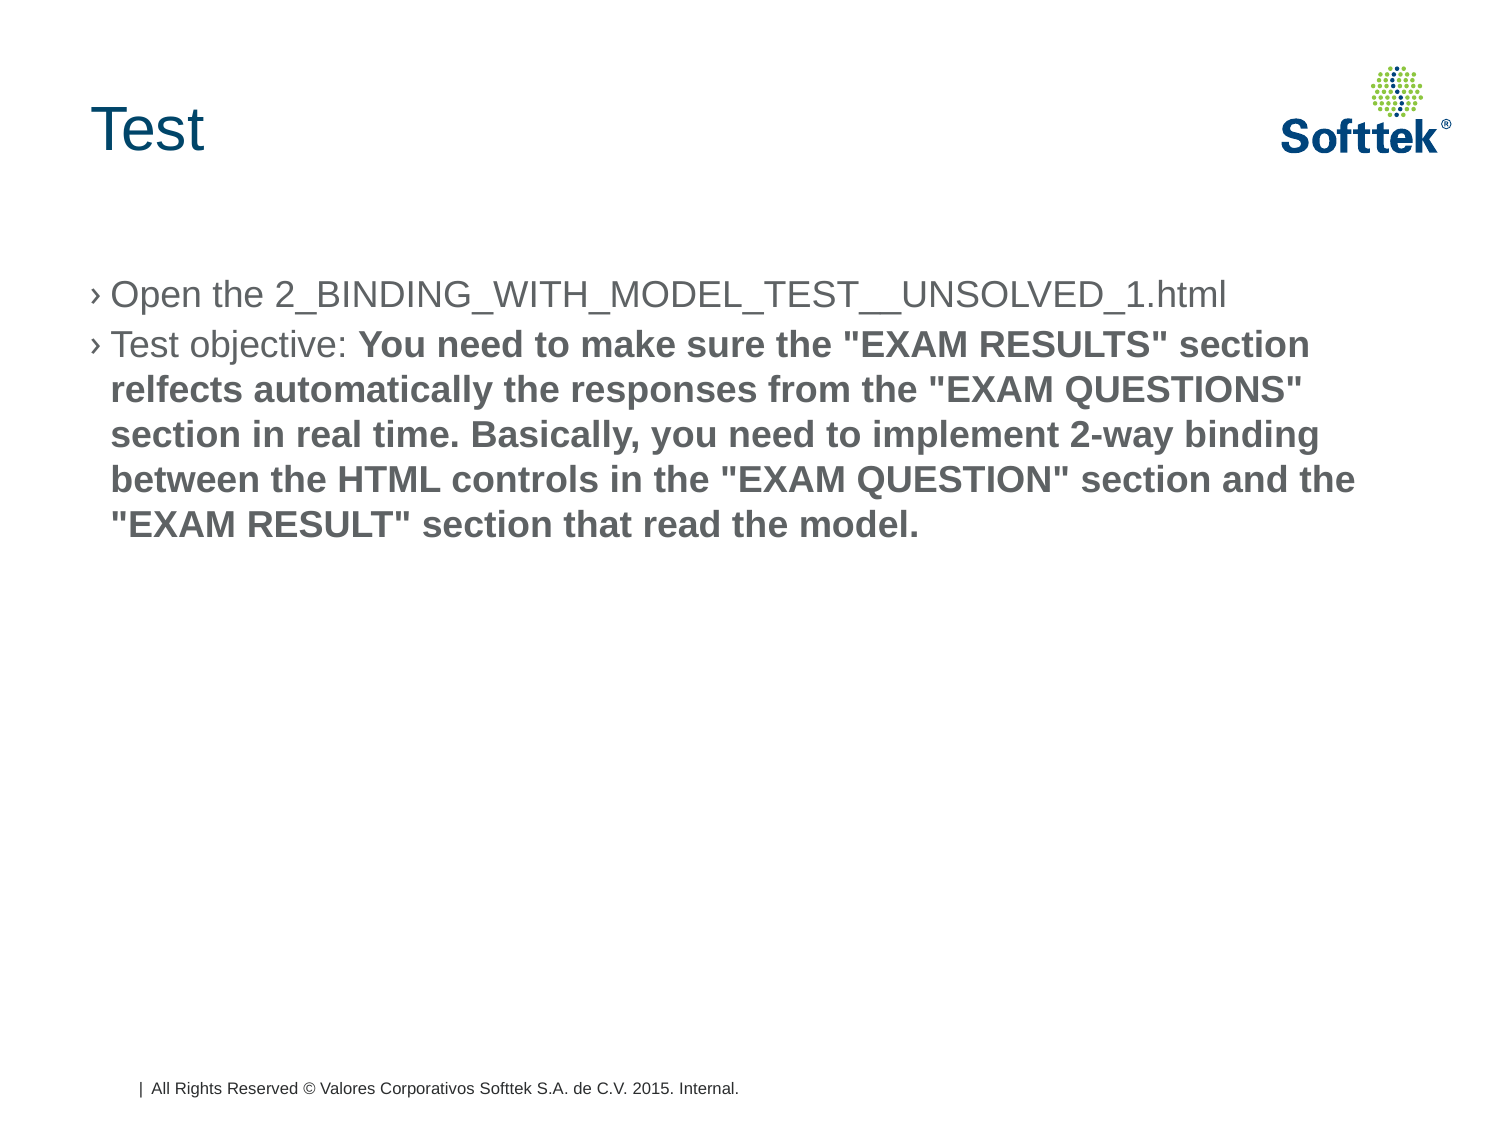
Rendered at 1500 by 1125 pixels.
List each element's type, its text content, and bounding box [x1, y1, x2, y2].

text_box Open the 2_BINDING_WITH_MODEL_TEST__UNSOLVED_1.html Test objective: You need to make sure the "EXAM RESULTS" section relfects automatically the responses from the "EXAM QUESTIONS" section in real time. Basically, you need to implement 2-way binding between the HTML controls in the "EXAM QUESTION" section and the "EXAM RESULT" section that read the model. [74, 262, 1425, 1005]
title Test [74, 31, 1256, 172]
